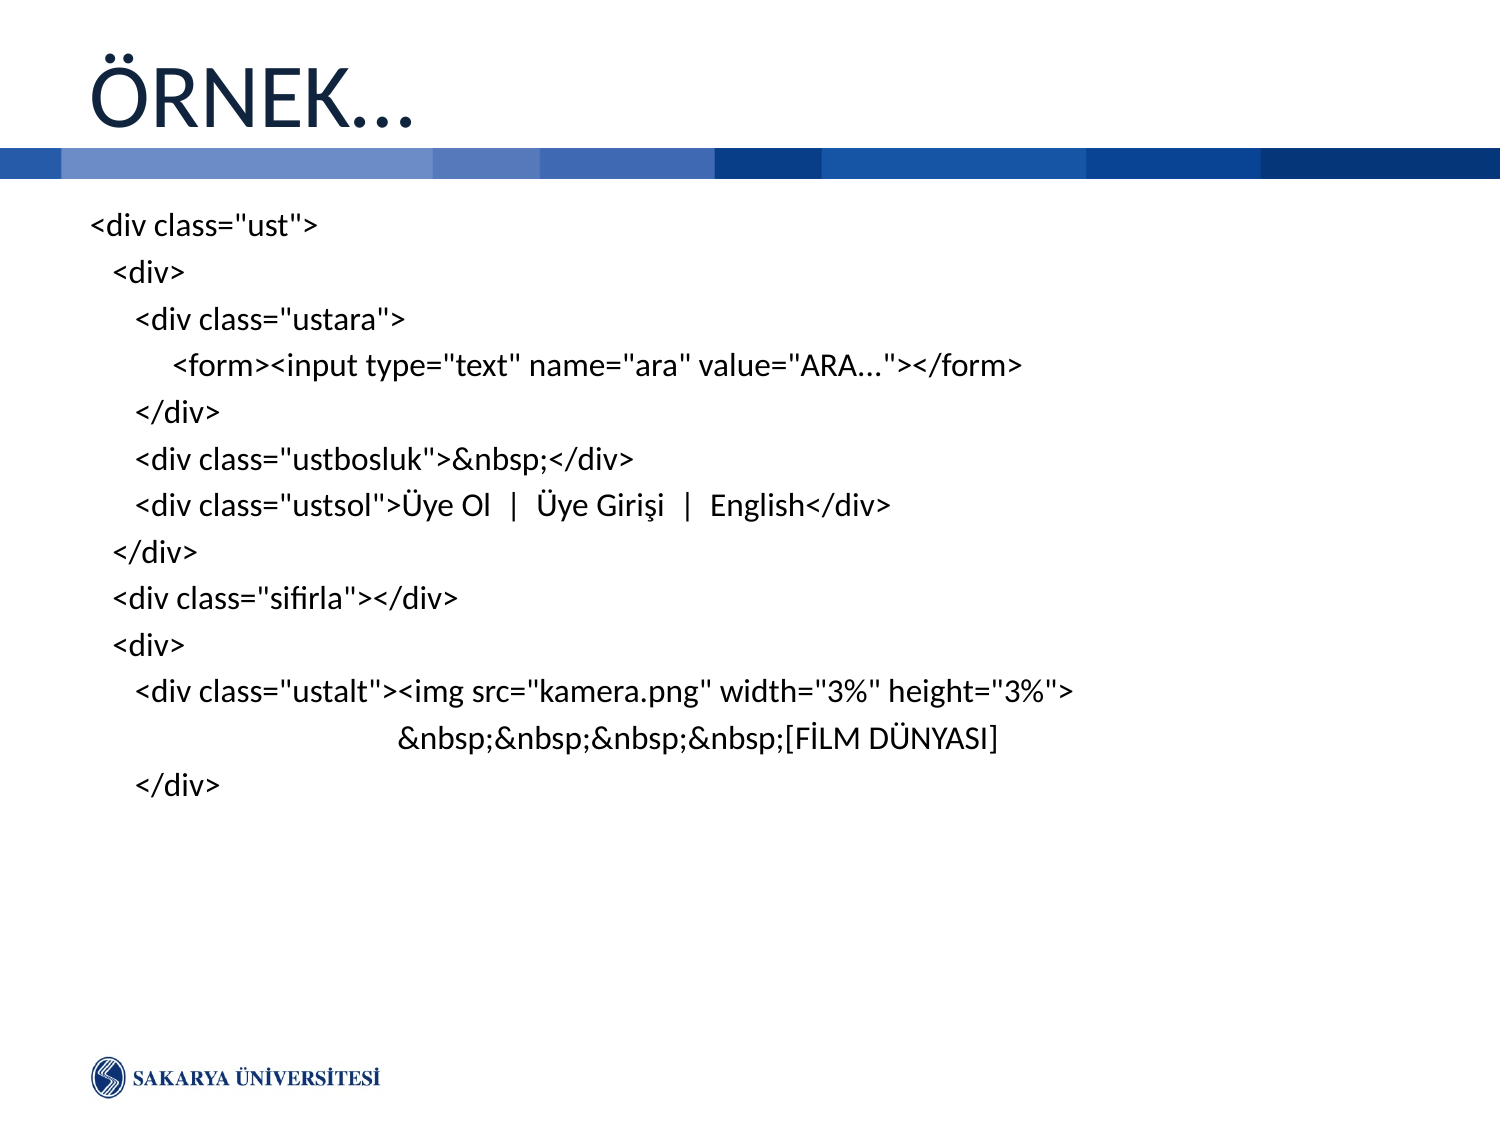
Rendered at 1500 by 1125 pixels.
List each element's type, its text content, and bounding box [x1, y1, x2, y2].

text_box <div class="ust"> <div> <div class="ustara"> <form><input type="text" name="ara" value="ARA..."></form> </div> <div class="ustbosluk">&nbsp;</div> <div class="ustsol">Üye Ol | Üye Girişi | English</div> </div> <div class="sifirla"></div> <div> <div class="ustalt"><img src="kamera.png" width="3%" height="3%"> &nbsp;&nbsp;&nbsp;&nbsp;[FİLM DÜNYASI] </div> [74, 196, 1471, 988]
picture [67, 1038, 399, 1115]
picture [0, 148, 1500, 180]
text_box ÖRNEK… [75, 0, 1425, 147]
